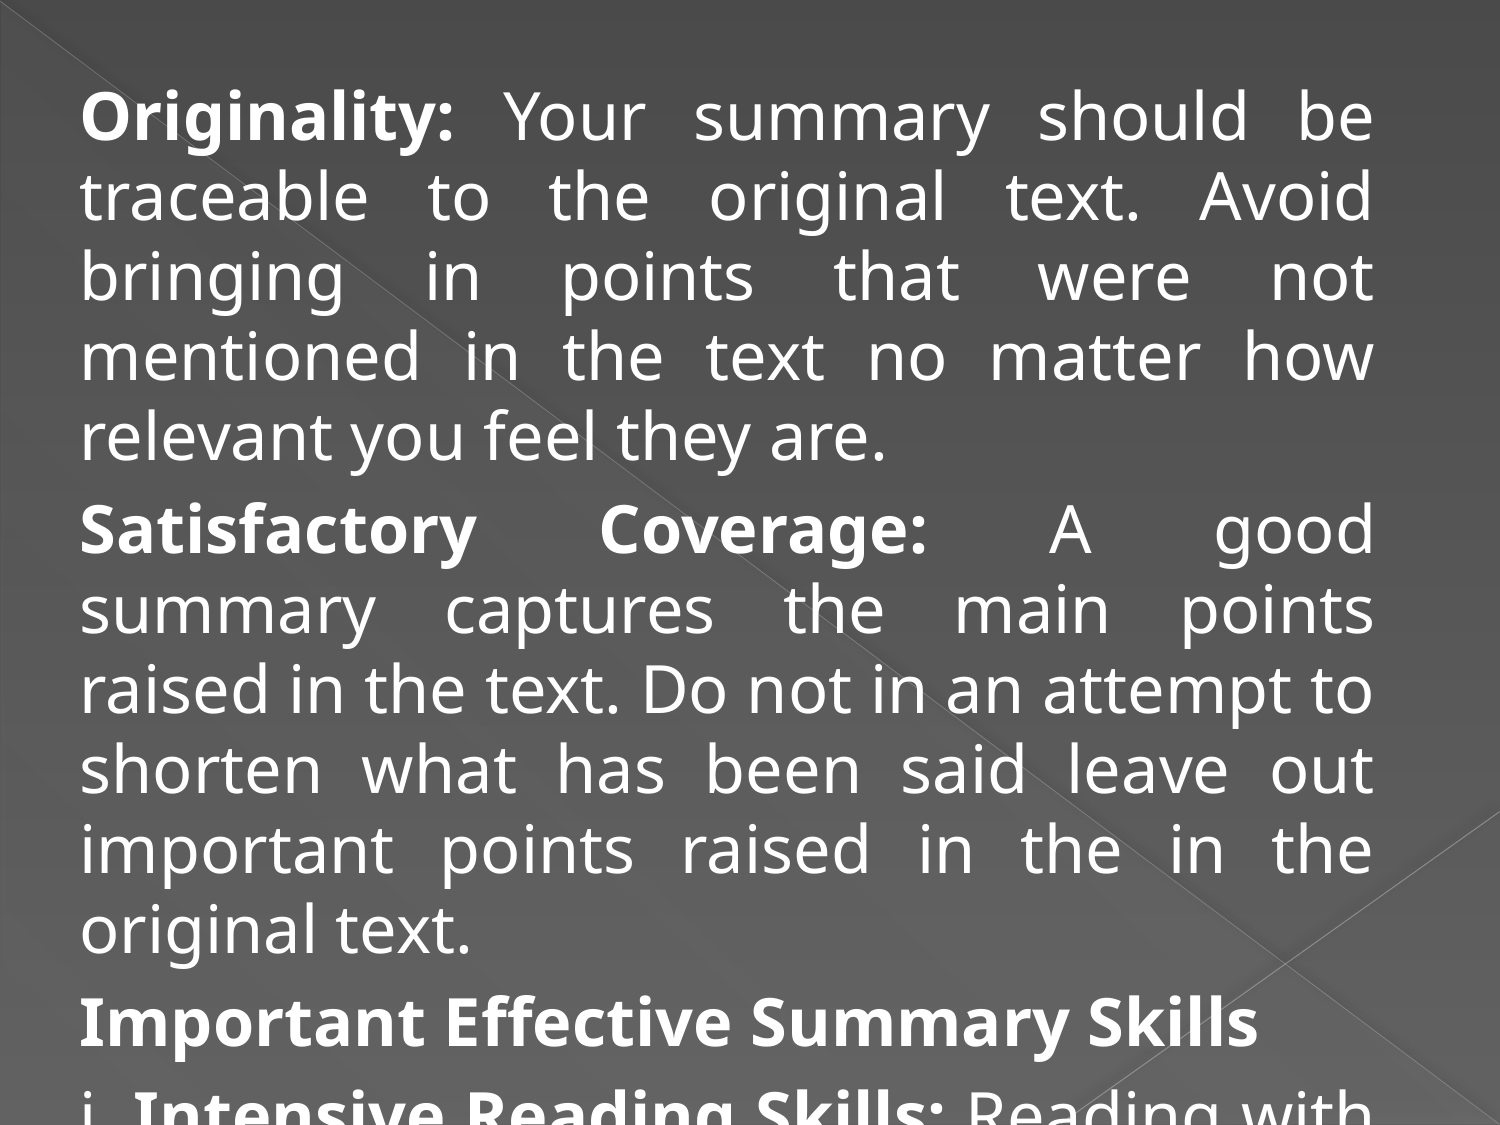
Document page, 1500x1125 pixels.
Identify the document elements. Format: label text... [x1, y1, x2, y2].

list Originality: Your summary should be traceable to the original text. Avoid bringing in points that were not mentioned in the text no matter how relevant you feel they are. Satisfactory Coverage: A good summary captures the main points raised in the text. Do not in an attempt to shorten what has been said leave out important points raised in the in the original text. Important Effective Summary Skills i. Intensive Reading Skills: Reading with understanding, flexibility and comprehension is essential in summarising whatever one wants to. [64, 66, 1392, 1047]
